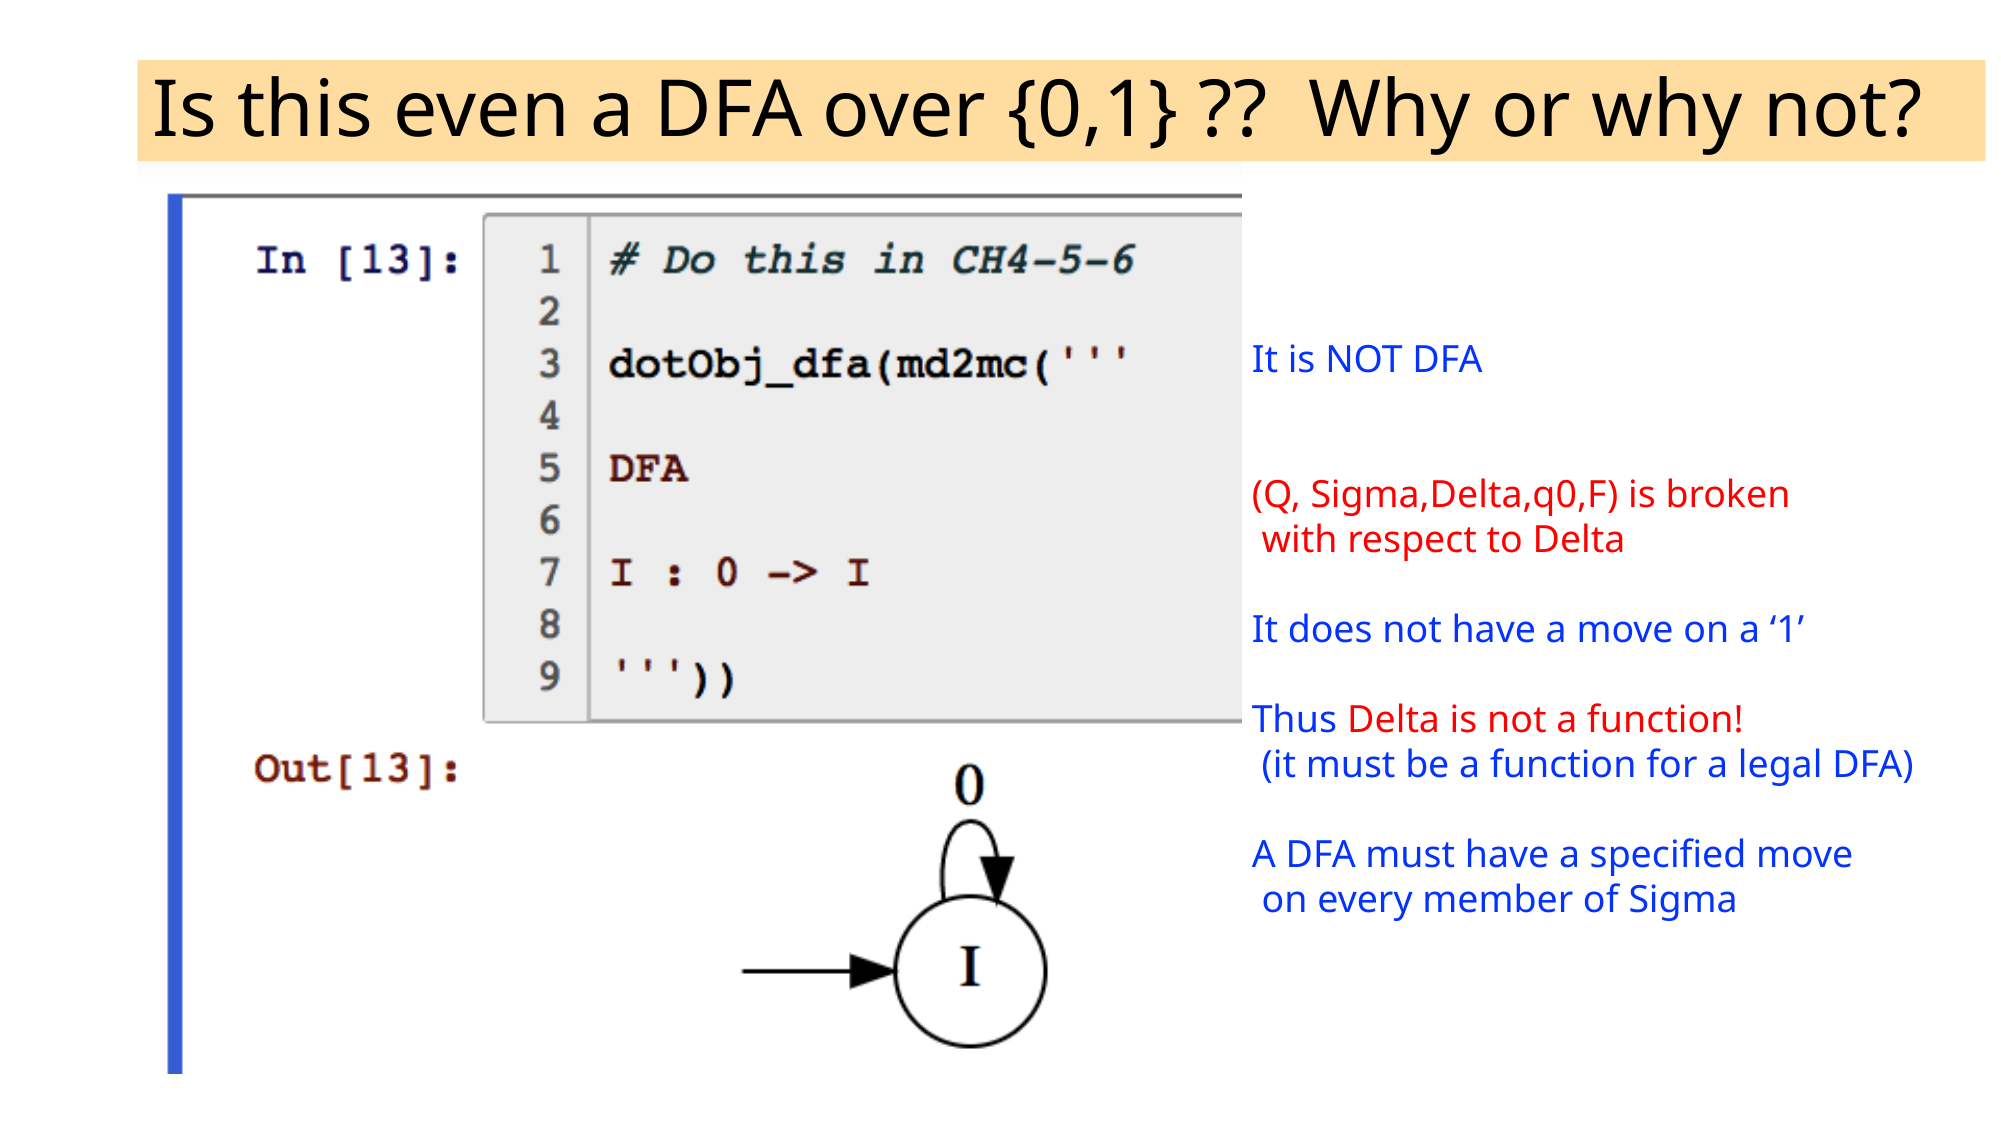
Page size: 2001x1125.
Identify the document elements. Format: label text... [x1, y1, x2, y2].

title Is this even a DFA over {0,1} ?? Why or why not? [137, 59, 1986, 162]
text_box It is NOT DFA (Q, Sigma,Delta,q0,F) is broken with respect to Delta It does not have a move on a ‘1’ Thus Delta is not a function! (it must be a function for a legal DFA) A DFA must have a specified move on every member of Sigma [1242, 327, 1930, 928]
picture [137, 161, 1242, 1074]
